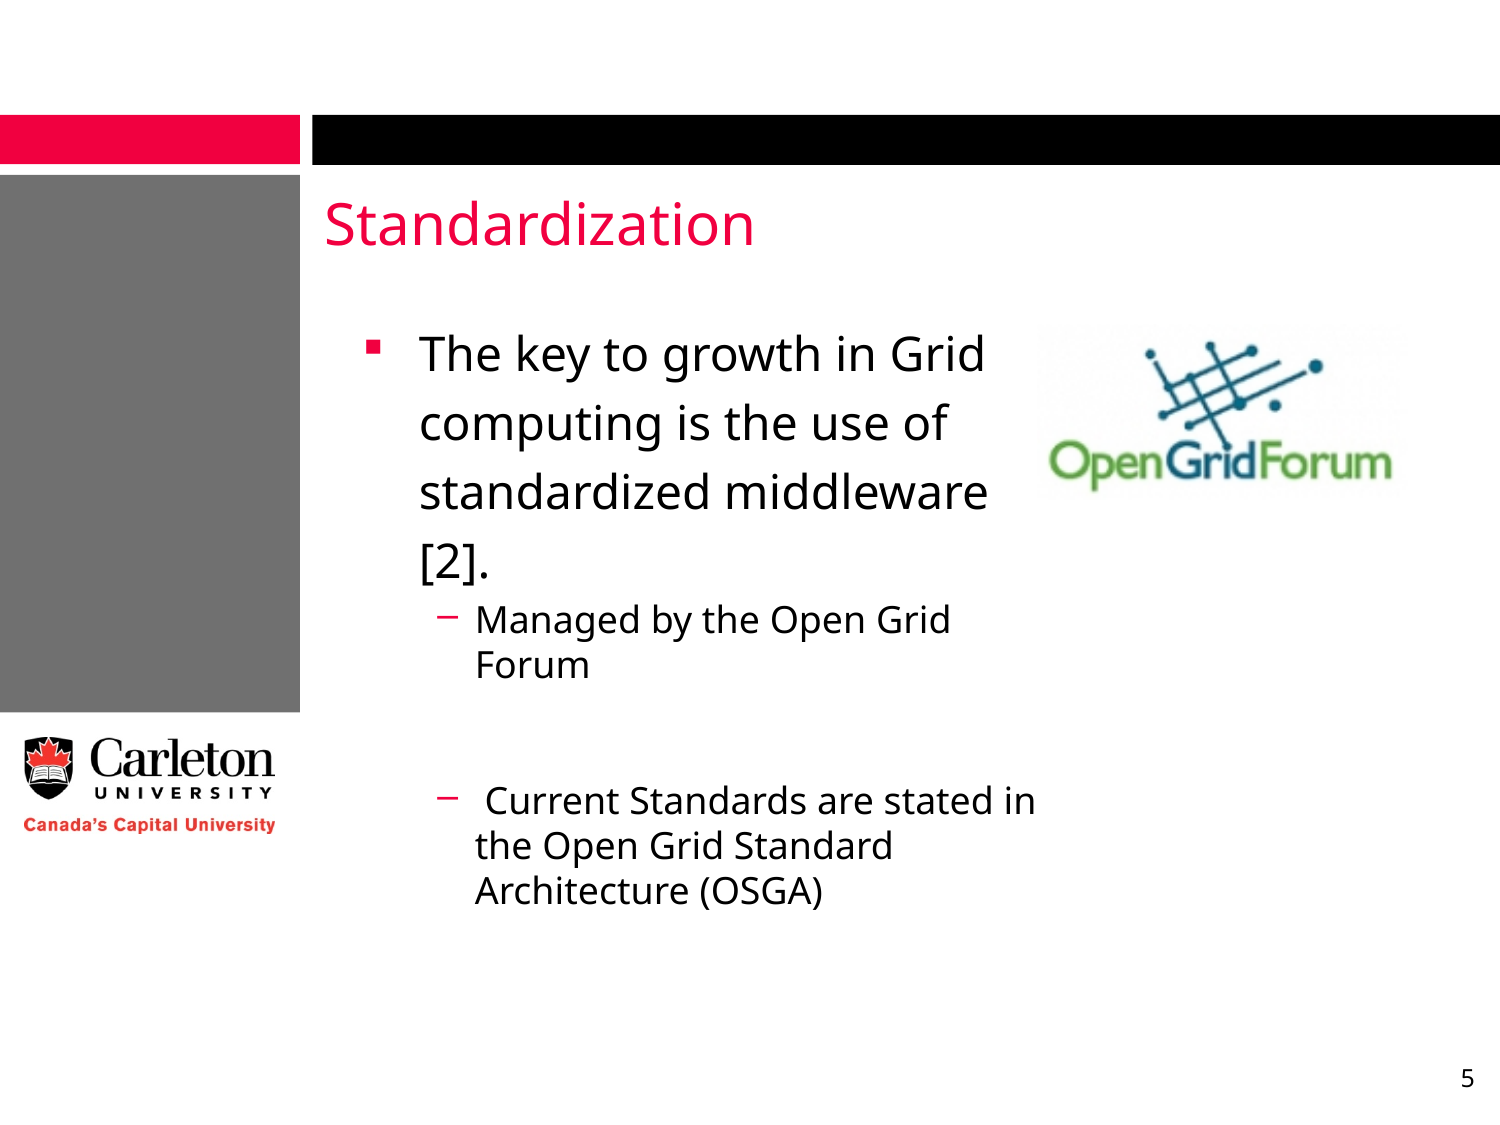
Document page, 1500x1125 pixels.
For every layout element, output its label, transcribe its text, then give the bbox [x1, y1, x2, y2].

picture [1037, 324, 1409, 501]
picture [24, 737, 275, 834]
title Standardization [324, 187, 1451, 338]
slide_number 5 [1074, 1062, 1476, 1101]
list The key to growth in Grid computing is the use of standardized middleware [2]. Managed by the Open Grid Forum Current Standards are stated in the Open Grid Standard Architecture (OSGA) [362, 312, 1063, 1038]
